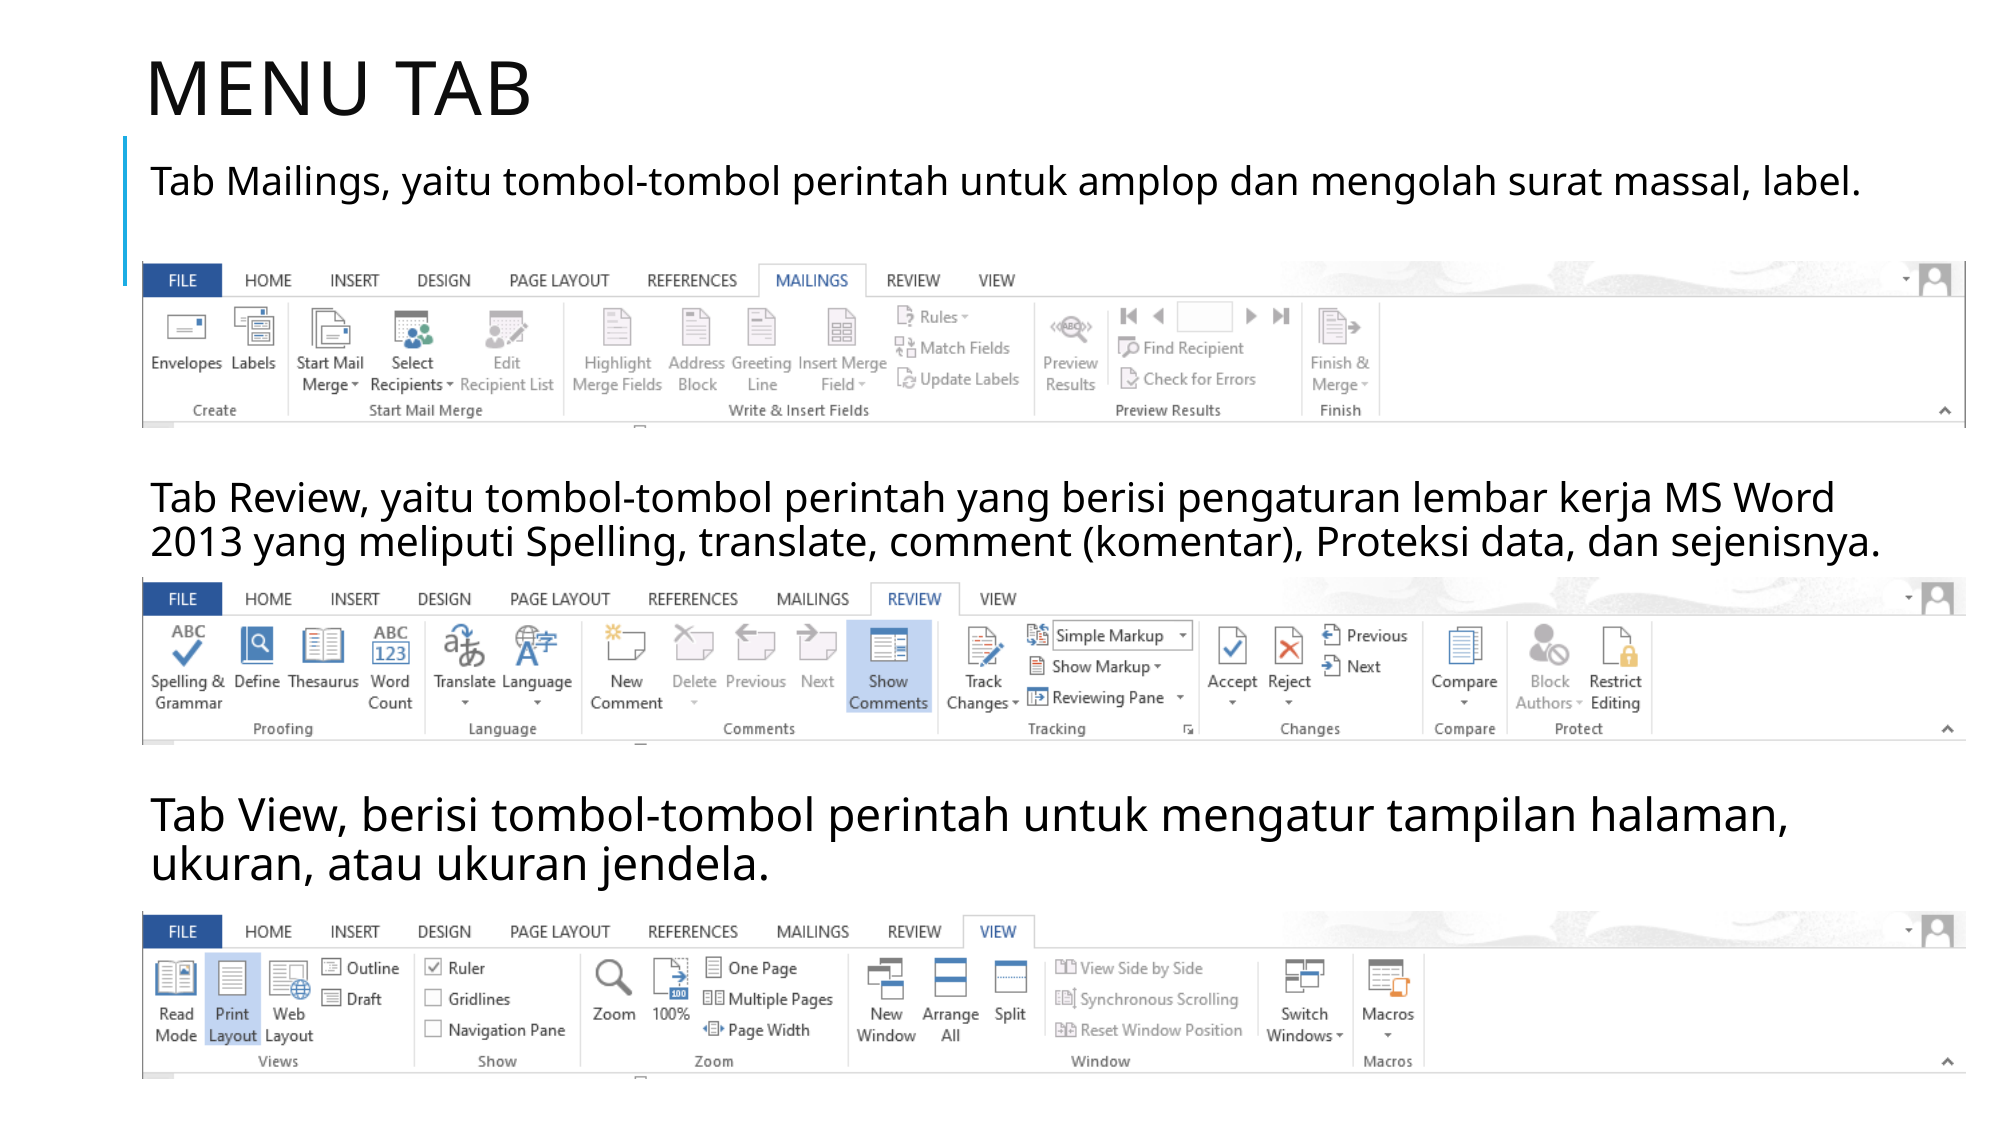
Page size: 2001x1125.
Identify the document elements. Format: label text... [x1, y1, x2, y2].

list Tab Review, yaitu tombol-tombol perintah yang berisi pengaturan lembar kerja MS Word 2013 yang meliputi Spelling, translate, comment (komentar), Proteksi data, dan sejenisnya. [142, 470, 1910, 573]
picture [142, 261, 1966, 428]
title Menu Tab [129, 33, 1725, 155]
picture [142, 577, 1966, 746]
picture [142, 911, 1966, 1079]
text_box Tab View, berisi tombol-tombol perintah untuk mengatur tampilan halaman, ukuran, atau ukuran jendela. [142, 784, 1910, 907]
text_box Tab Mailings, yaitu tombol-tombol perintah untuk amplop dan mengolah surat massal, label. [142, 154, 1910, 252]
